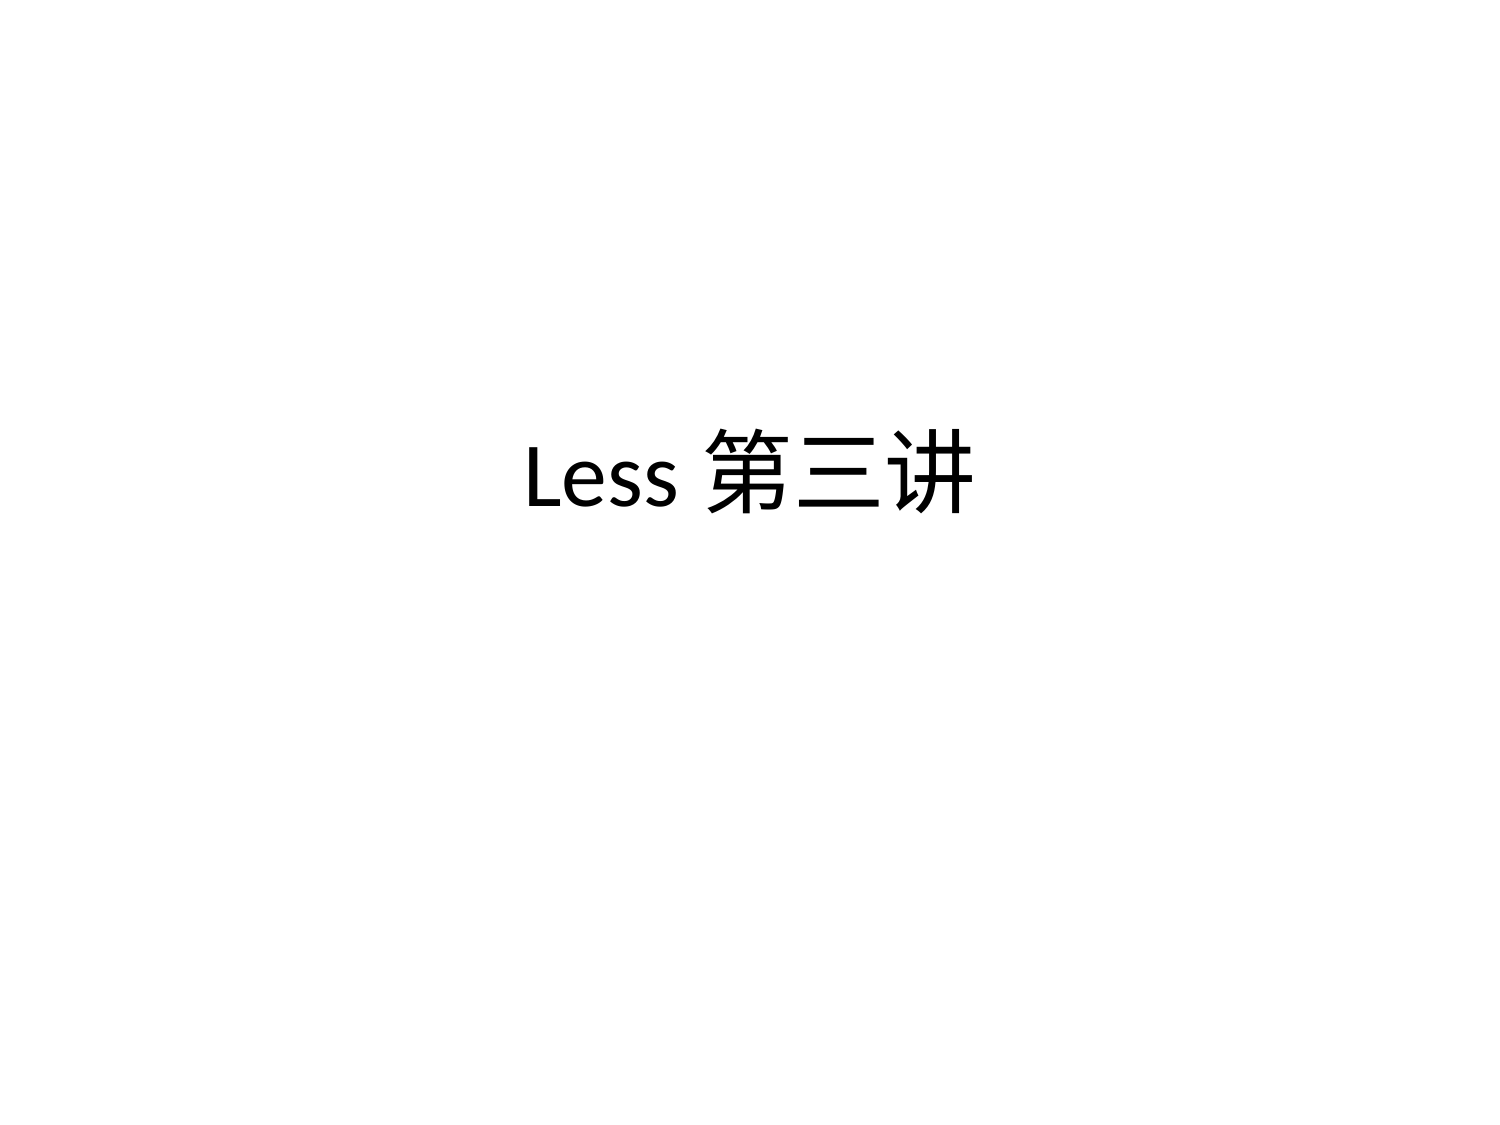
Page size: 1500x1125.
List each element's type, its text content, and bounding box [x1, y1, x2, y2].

title Less第三讲 [112, 349, 1388, 591]
